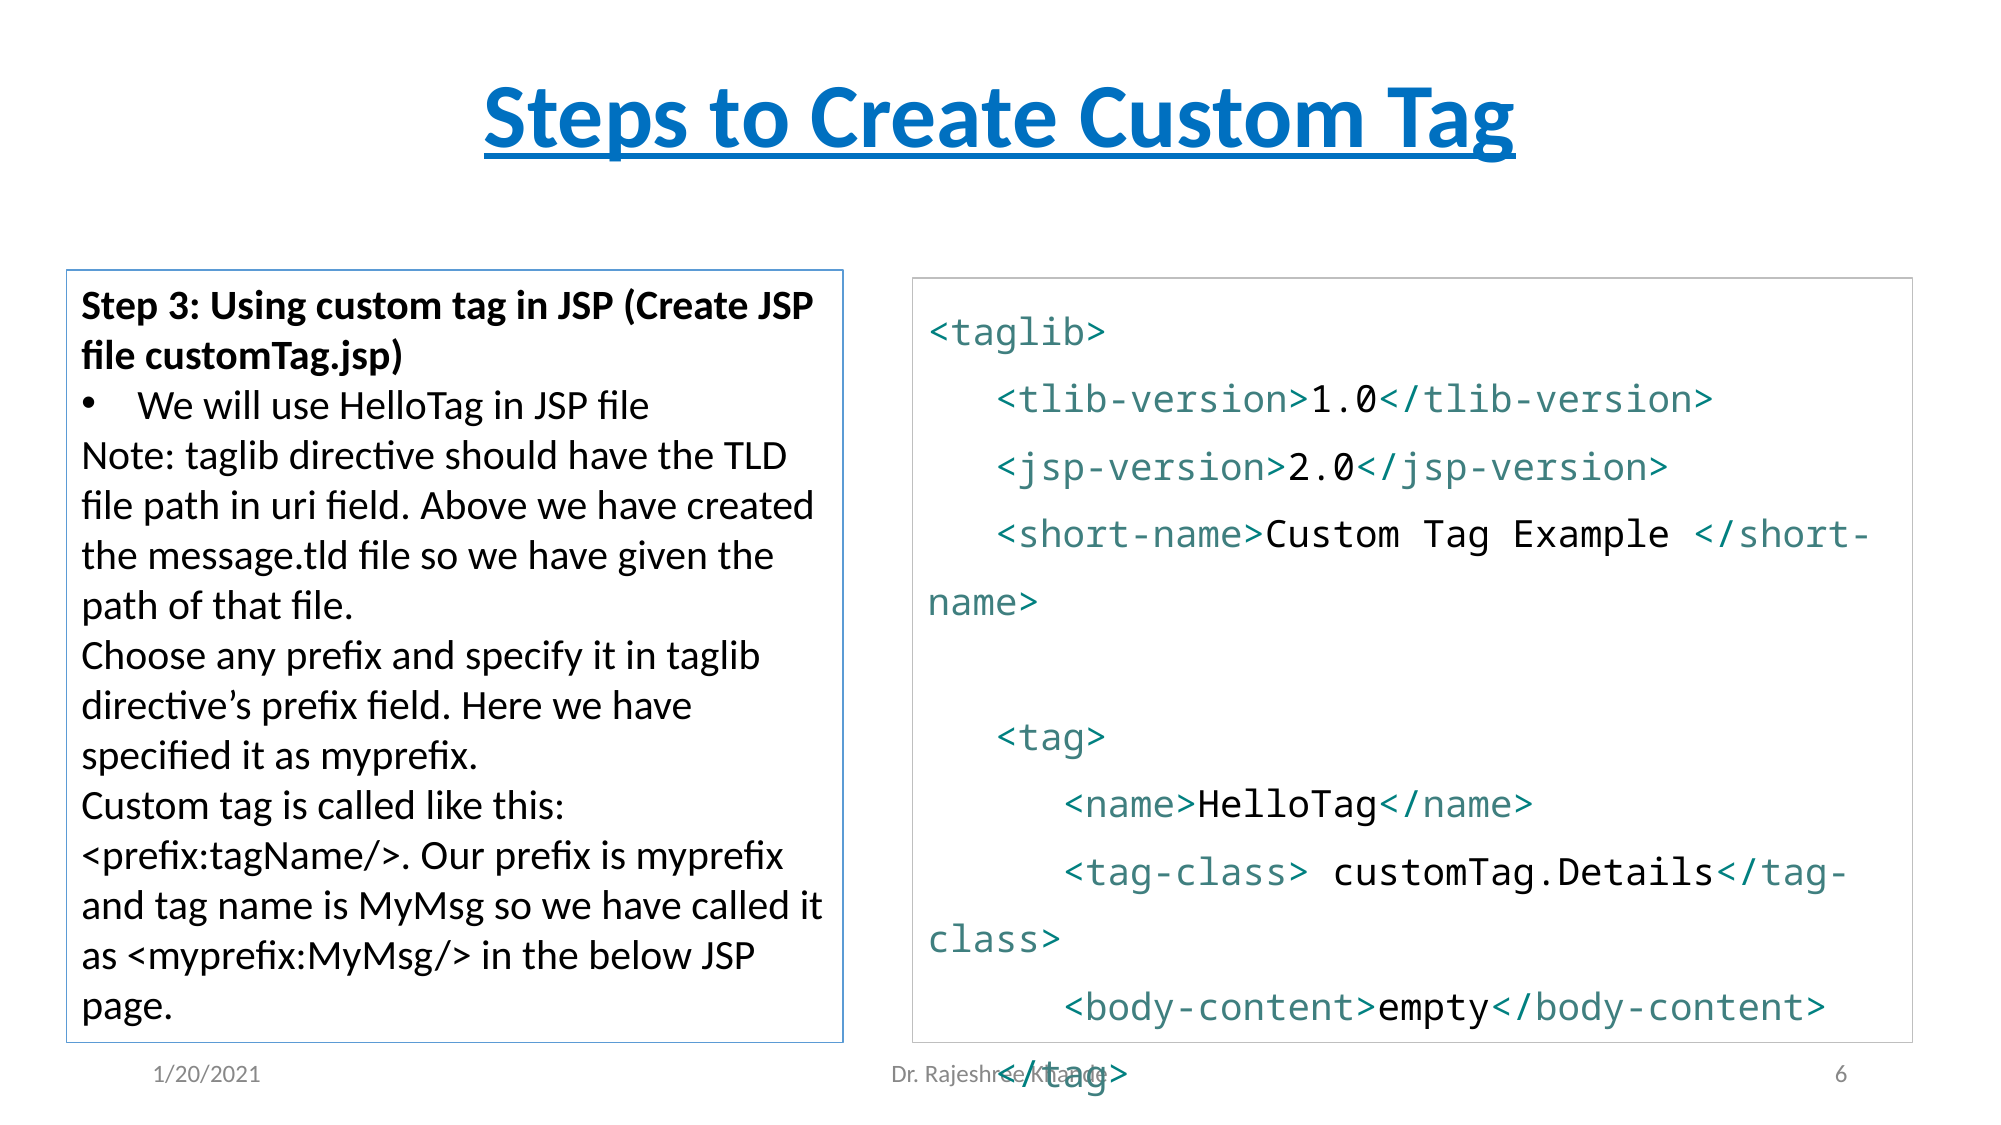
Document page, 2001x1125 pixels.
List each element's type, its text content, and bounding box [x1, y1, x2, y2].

slide_number ‹#› [1412, 1043, 1863, 1103]
text_box Step 3: Using custom tag in JSP (Create JSP file customTag.jsp) We will use HelloTag in JSP file Note: taglib directive should have the TLD file path in uri field. Above we have created the message.tld file so we have given the path of that file. Choose any prefix and specify it in taglib directive’s prefix field. Here we have specified it as myprefix. Custom tag is called like this: <prefix:tagName/>. Our prefix is myprefix and tag name is MyMsg so we have called it as <myprefix:MyMsg/> in the below JSP page. [66, 269, 843, 1043]
title Steps to Create Custom Tag [137, 59, 1863, 176]
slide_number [137, 1043, 588, 1103]
text_box <taglib> <tlib-version>1.0</tlib-version> <jsp-version>2.0</jsp-version> <short-name>Custom Tag Example </short-name> <tag> <name>HelloTag</name> <tag-class> customTag.Details</tag-class> <body-content>empty</body-content> </tag> </taglib> [912, 277, 1913, 1043]
footer Dr. Rajeshree Khande [662, 1042, 1338, 1103]
